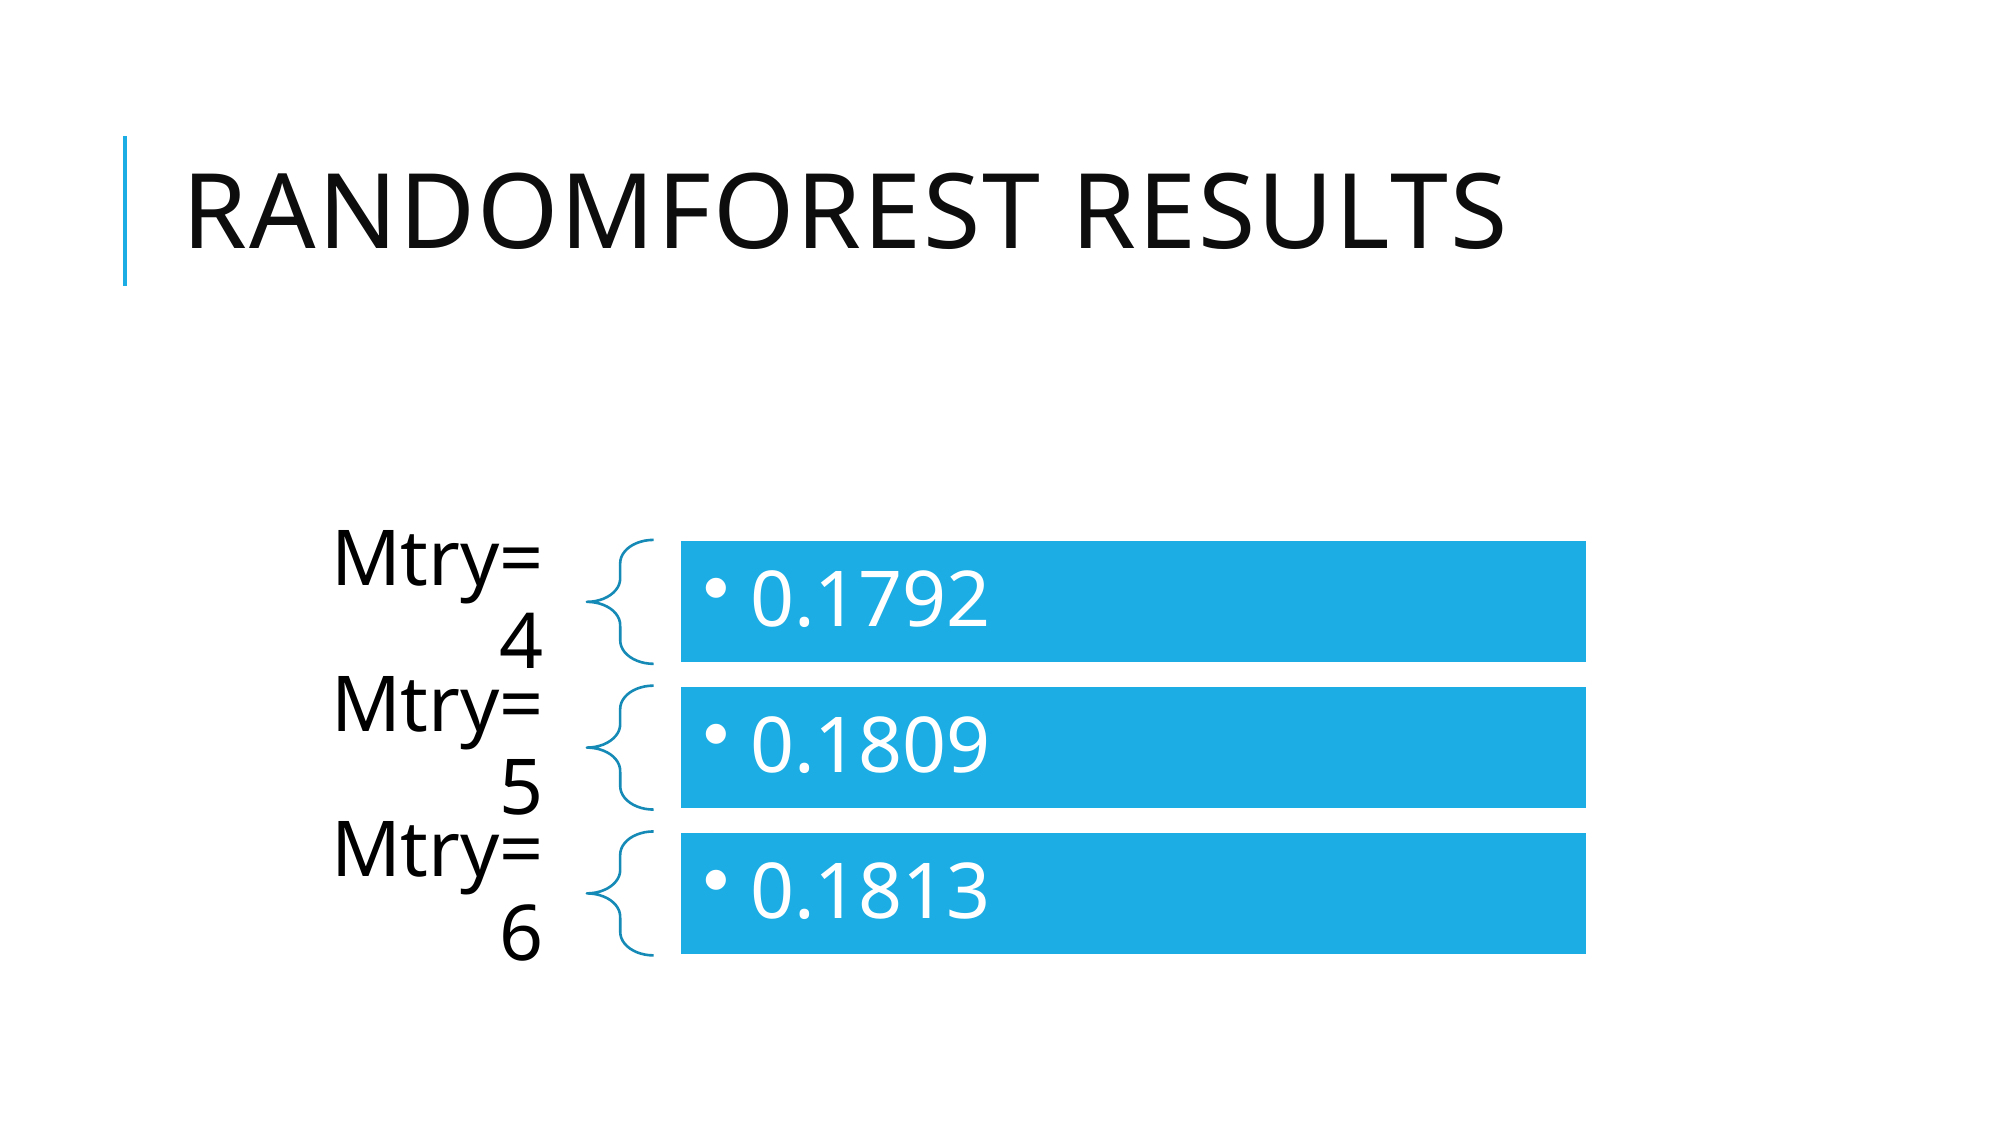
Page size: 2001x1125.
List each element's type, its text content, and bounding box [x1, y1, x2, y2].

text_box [253, 302, 1588, 1125]
title RANdomforest results [168, 96, 1763, 342]
